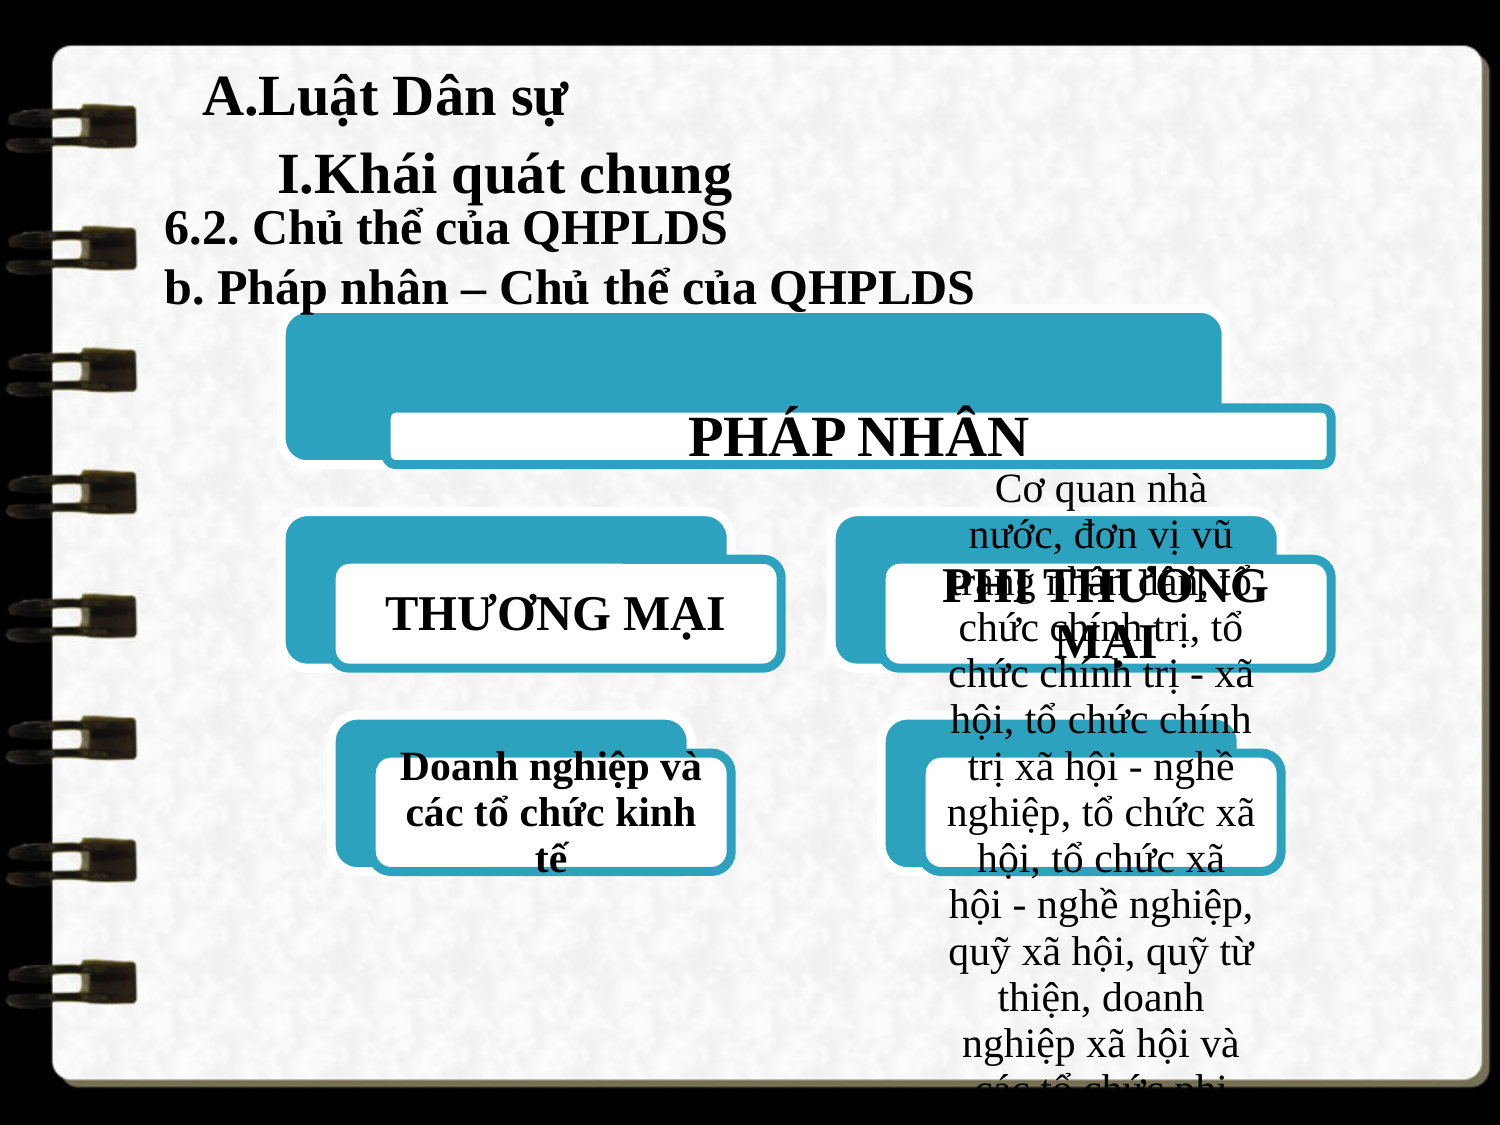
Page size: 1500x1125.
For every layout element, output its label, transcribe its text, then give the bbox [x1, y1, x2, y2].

list A.Luật Dân sự Khái quát chung [112, 50, 1463, 238]
text_box 6.2. Chủ thể của QHPLDS b. Pháp nhân – Chủ thể của QHPLDS [150, 187, 1463, 308]
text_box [149, 308, 1463, 1076]
picture [0, 0, 1500, 1125]
